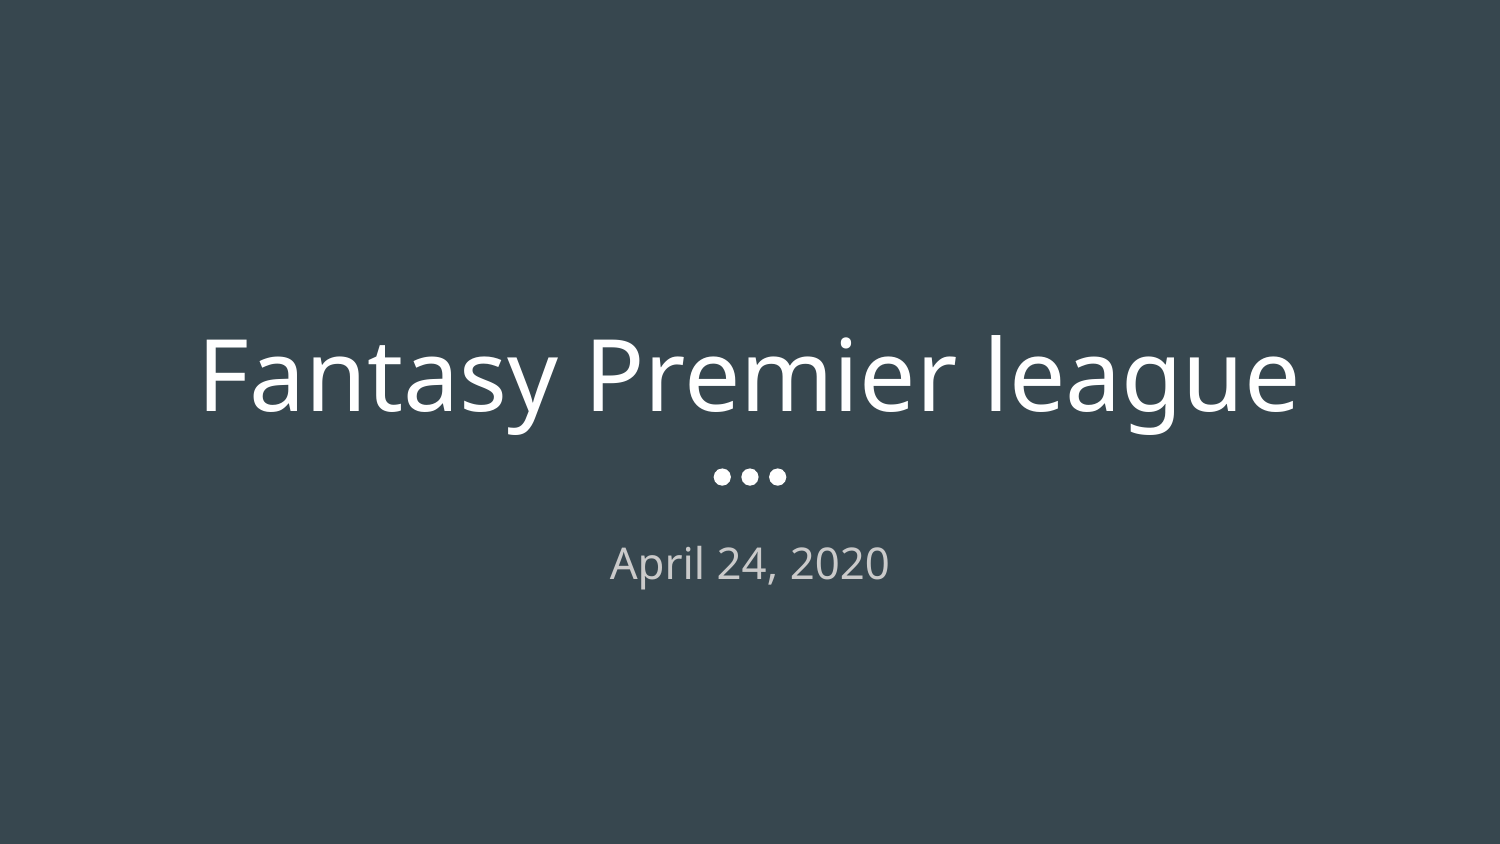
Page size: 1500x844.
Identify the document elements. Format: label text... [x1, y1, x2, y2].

subtitle April 24, 2020 [110, 520, 1390, 651]
title Fantasy Premier league [110, 162, 1390, 447]
